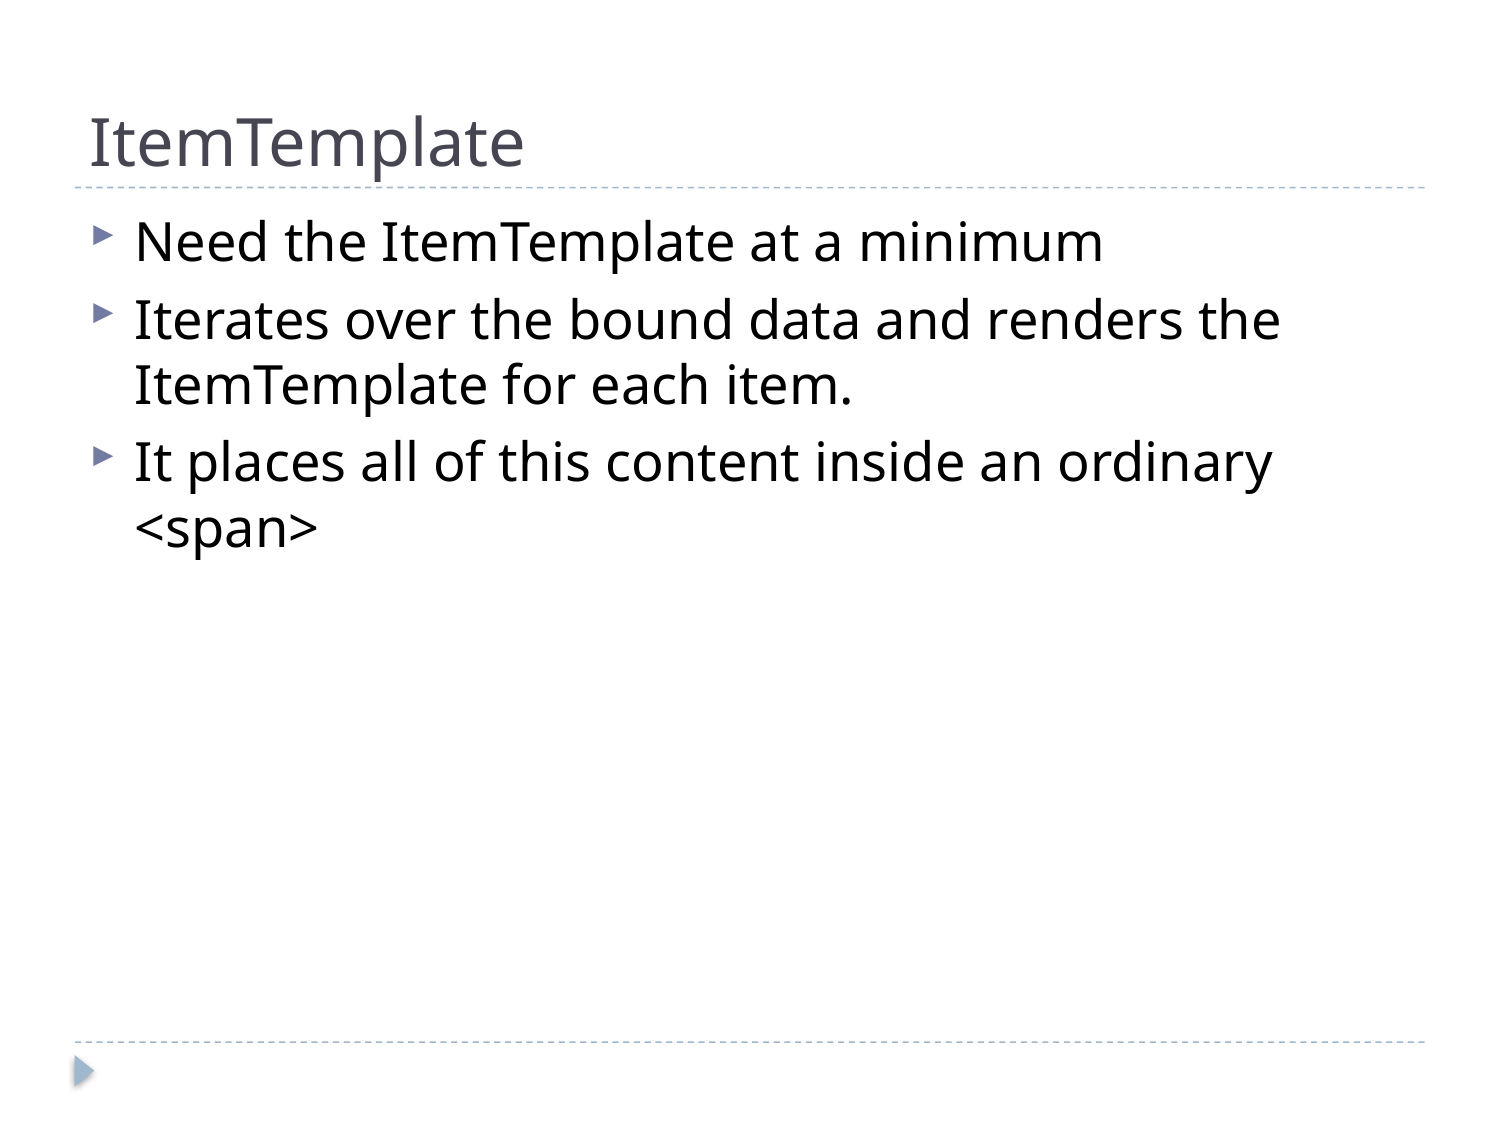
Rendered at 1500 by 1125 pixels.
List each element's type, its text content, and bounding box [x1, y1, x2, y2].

title ItemTemplate [75, 24, 1425, 188]
list Need the ItemTemplate at a minimum Iterates over the bound data and renders the ItemTemplate for each item. It places all of this content inside an ordinary <span> [75, 200, 1425, 1010]
